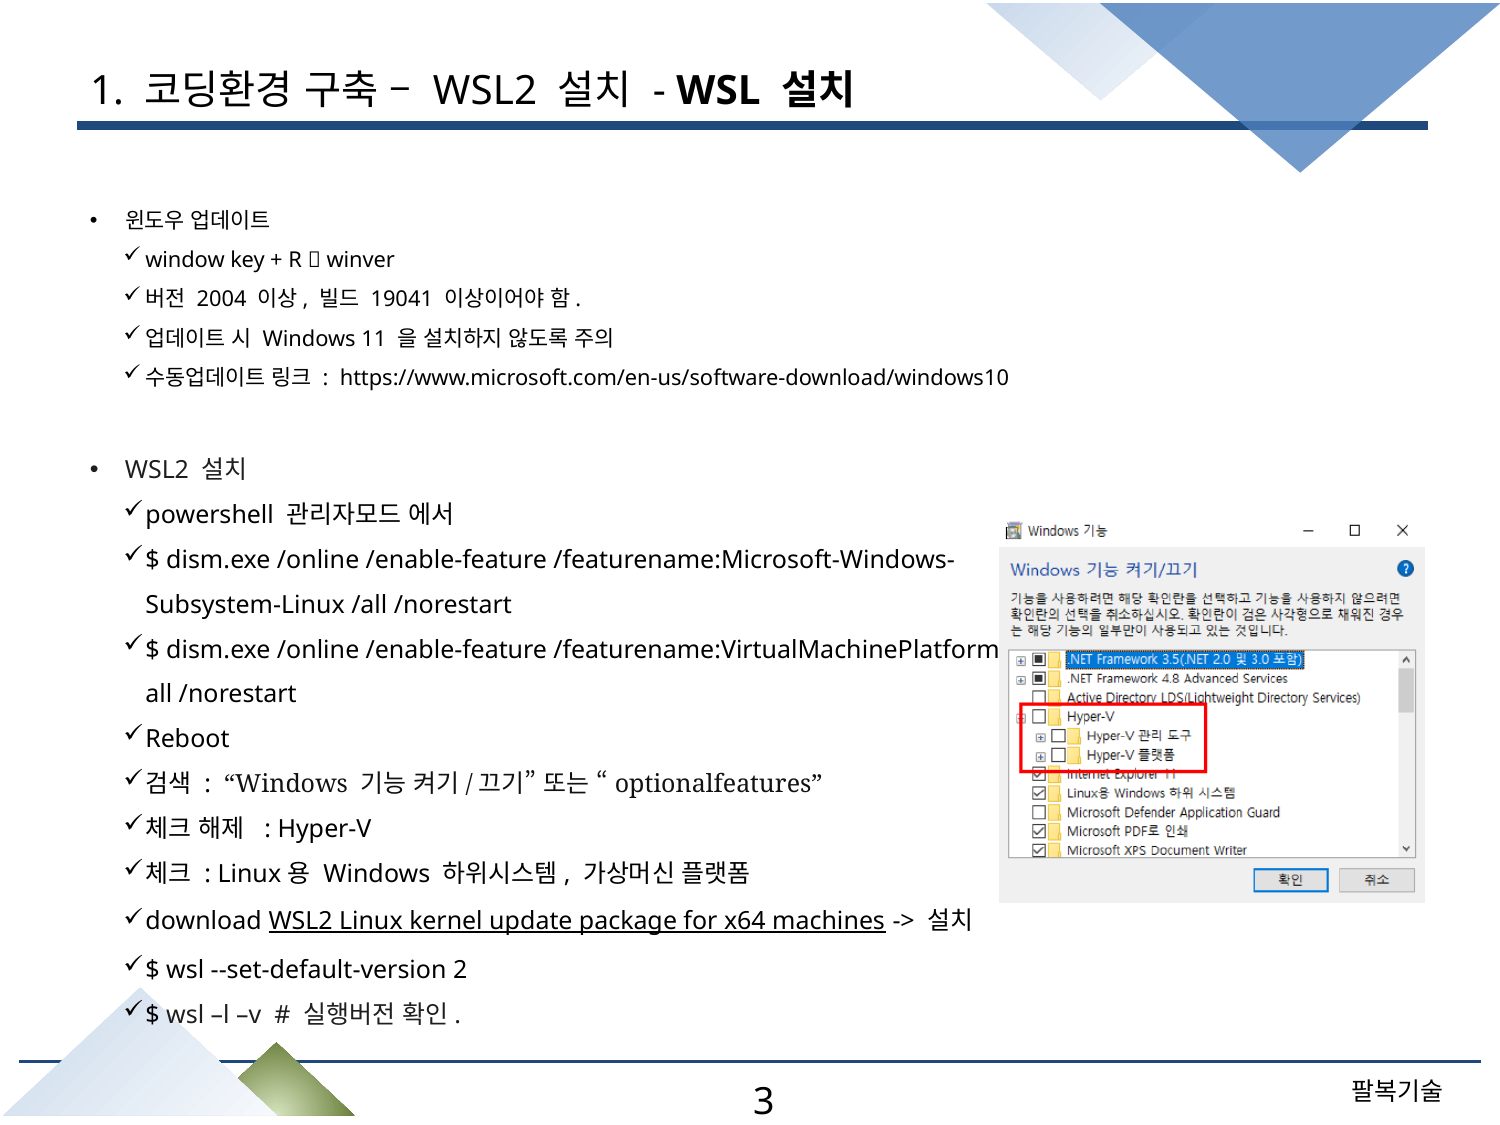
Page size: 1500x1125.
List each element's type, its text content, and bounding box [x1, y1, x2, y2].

text_box WSL2 설치 powershell 관리자모드 에서 $ dism.exe /online /enable-feature /featurename:Microsoft-Windows-Subsystem-Linux /all /norestart $ dism.exe /online /enable-feature /featurename:VirtualMachinePlatform /all /norestart Reboot 검색 : “Windows 기능 켜기/끄기” 또는 “optionalfeatures” 체크 해제 : Hyper-V 체크 : Linux용 Windows 하위시스템, 가상머신 플랫폼 download WSL2 Linux kernel update package for x64 machines -> 설치 $ wsl --set-default-version 2 $ wsl –l –v # 실행버전 확인. [74, 431, 1050, 1081]
text_box 윈도우 업데이트 window key + R  winver 버전 2004 이상, 빌드 19041 이상이어야 함. 업데이트 시 Windows 11 을 설치하지 않도록 주의 수동업데이트 링크 : https://www.microsoft.com/en-us/software-download/windows10 [75, 185, 1136, 398]
slide_number 3 [588, 1081, 939, 1125]
picture [999, 515, 1425, 903]
title 1. 코딩환경 구축 – WSL2 설치 - WSL 설치 [72, 51, 1428, 126]
